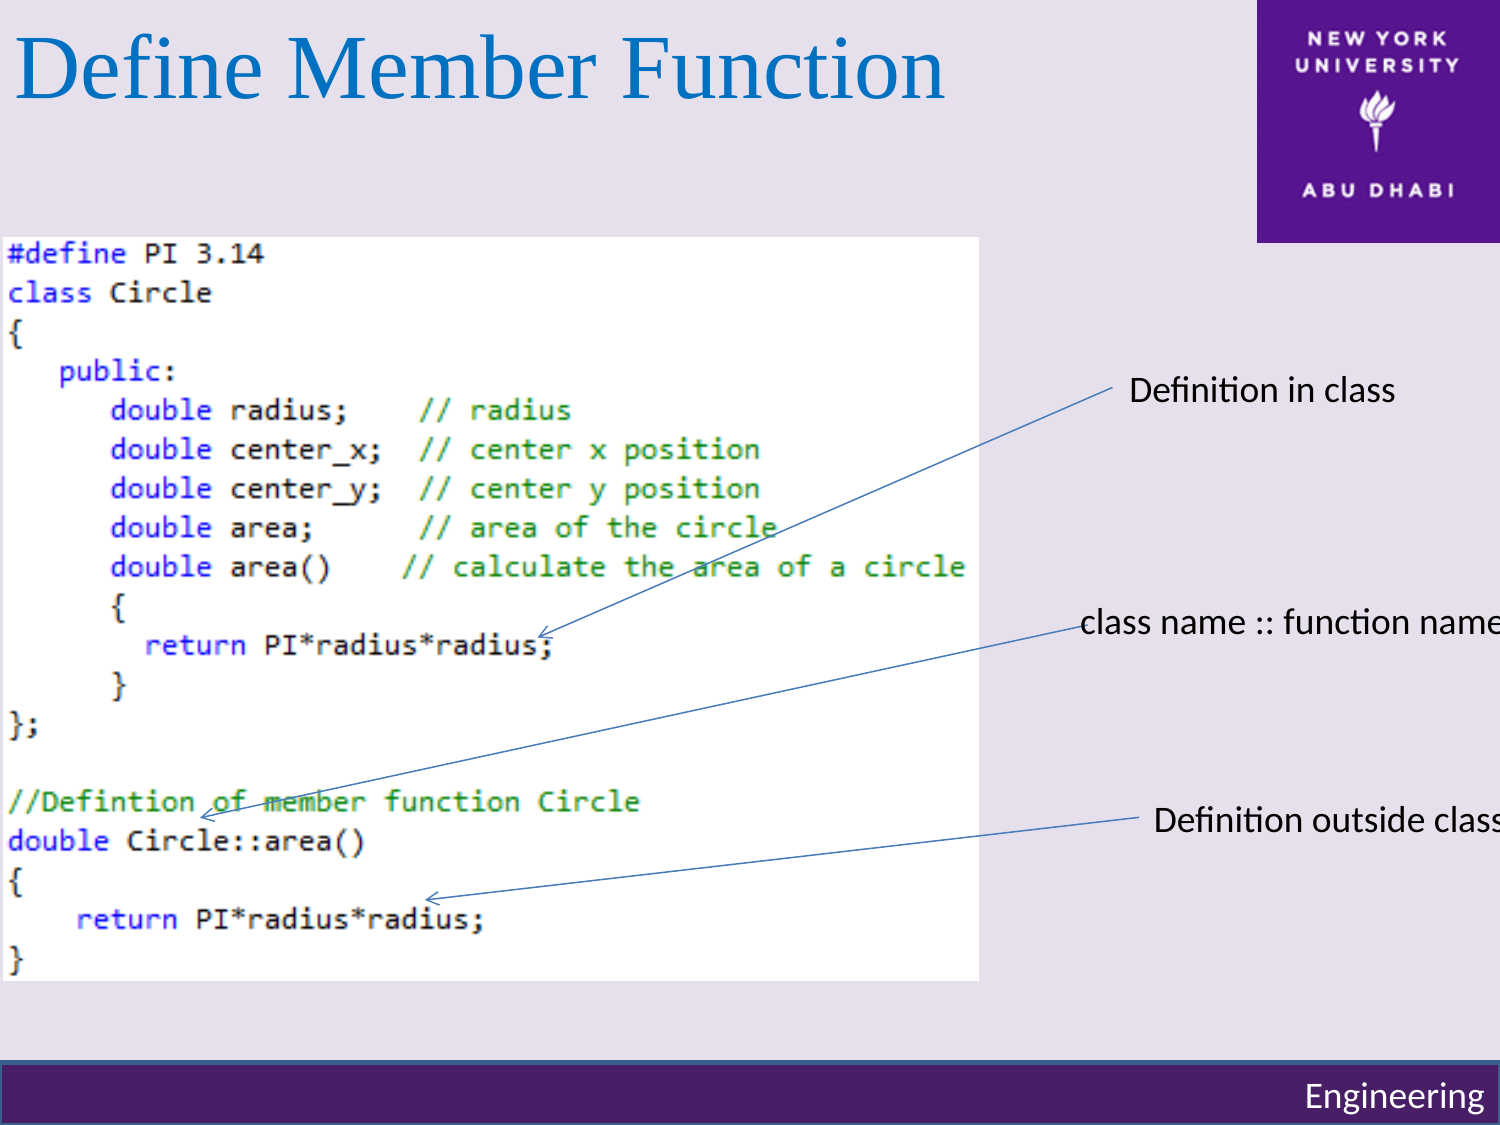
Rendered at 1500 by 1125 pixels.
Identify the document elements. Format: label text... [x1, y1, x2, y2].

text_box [537, 387, 1113, 638]
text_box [424, 817, 1137, 901]
text_box Definition in class [1114, 357, 1412, 417]
text_box Engineering [0, 1060, 1500, 1125]
picture [2, 237, 979, 981]
text_box class name :: function name [1091, 589, 1500, 650]
picture [1257, 0, 1500, 243]
text_box Define Member Function [0, 0, 1113, 125]
text_box Definition outside class [1139, 787, 1500, 848]
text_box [199, 624, 1088, 819]
